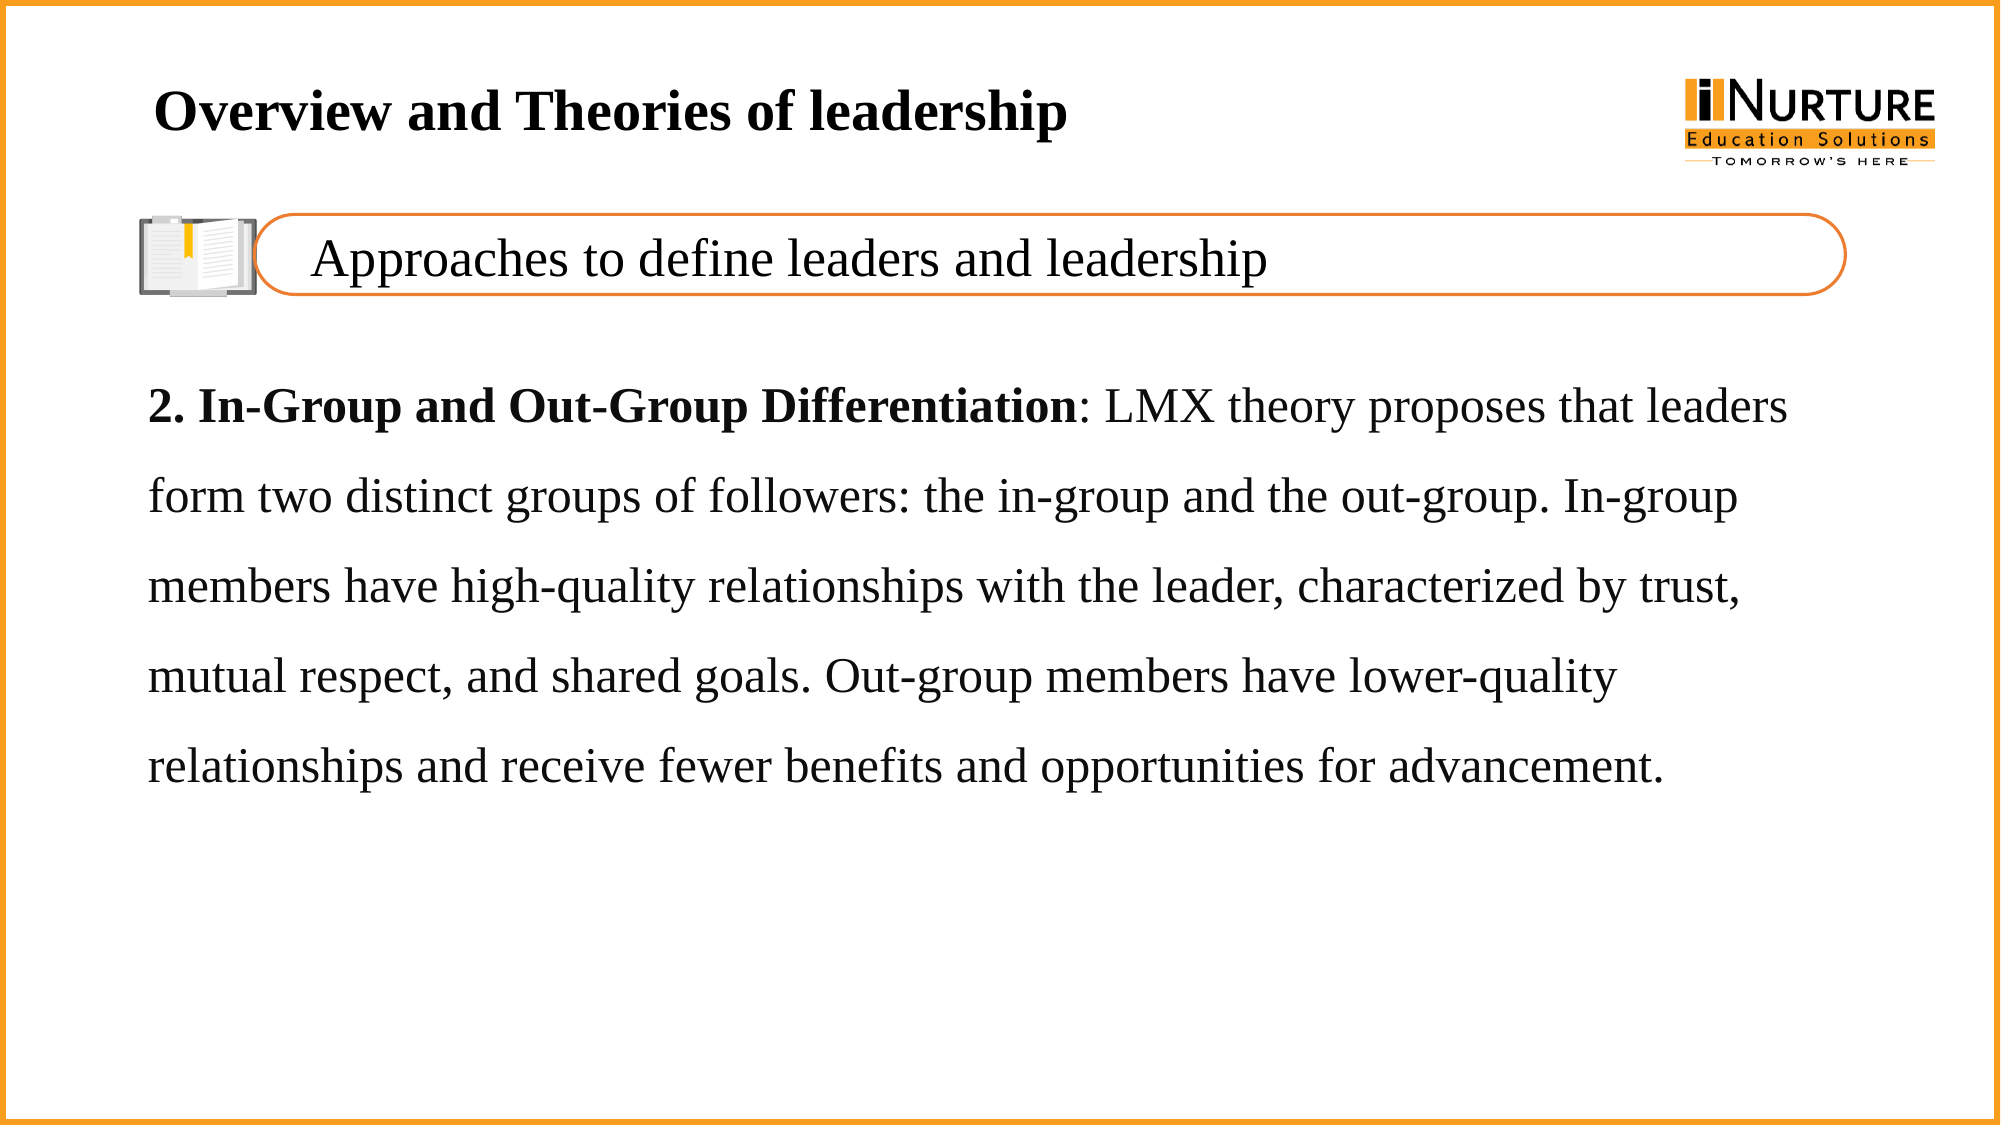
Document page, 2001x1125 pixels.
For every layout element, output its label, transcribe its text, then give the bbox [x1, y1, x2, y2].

list Overview and Theories of leadership [101, 72, 1656, 184]
list 2. In-Group and Out-Group Differentiation: LMX theory proposes that leaders form two distinct groups of followers: the in-group and the out-group. In-group members have high-quality relationships with the leader, characterized by trust, mutual respect, and shared goals. Out-group members have lower-quality relationships and receive fewer benefits and opportunities for advancement. [120, 334, 1846, 1088]
picture [122, 184, 274, 334]
text_box Approaches to define leaders and leadership [252, 212, 1847, 297]
picture [1665, 57, 1960, 184]
